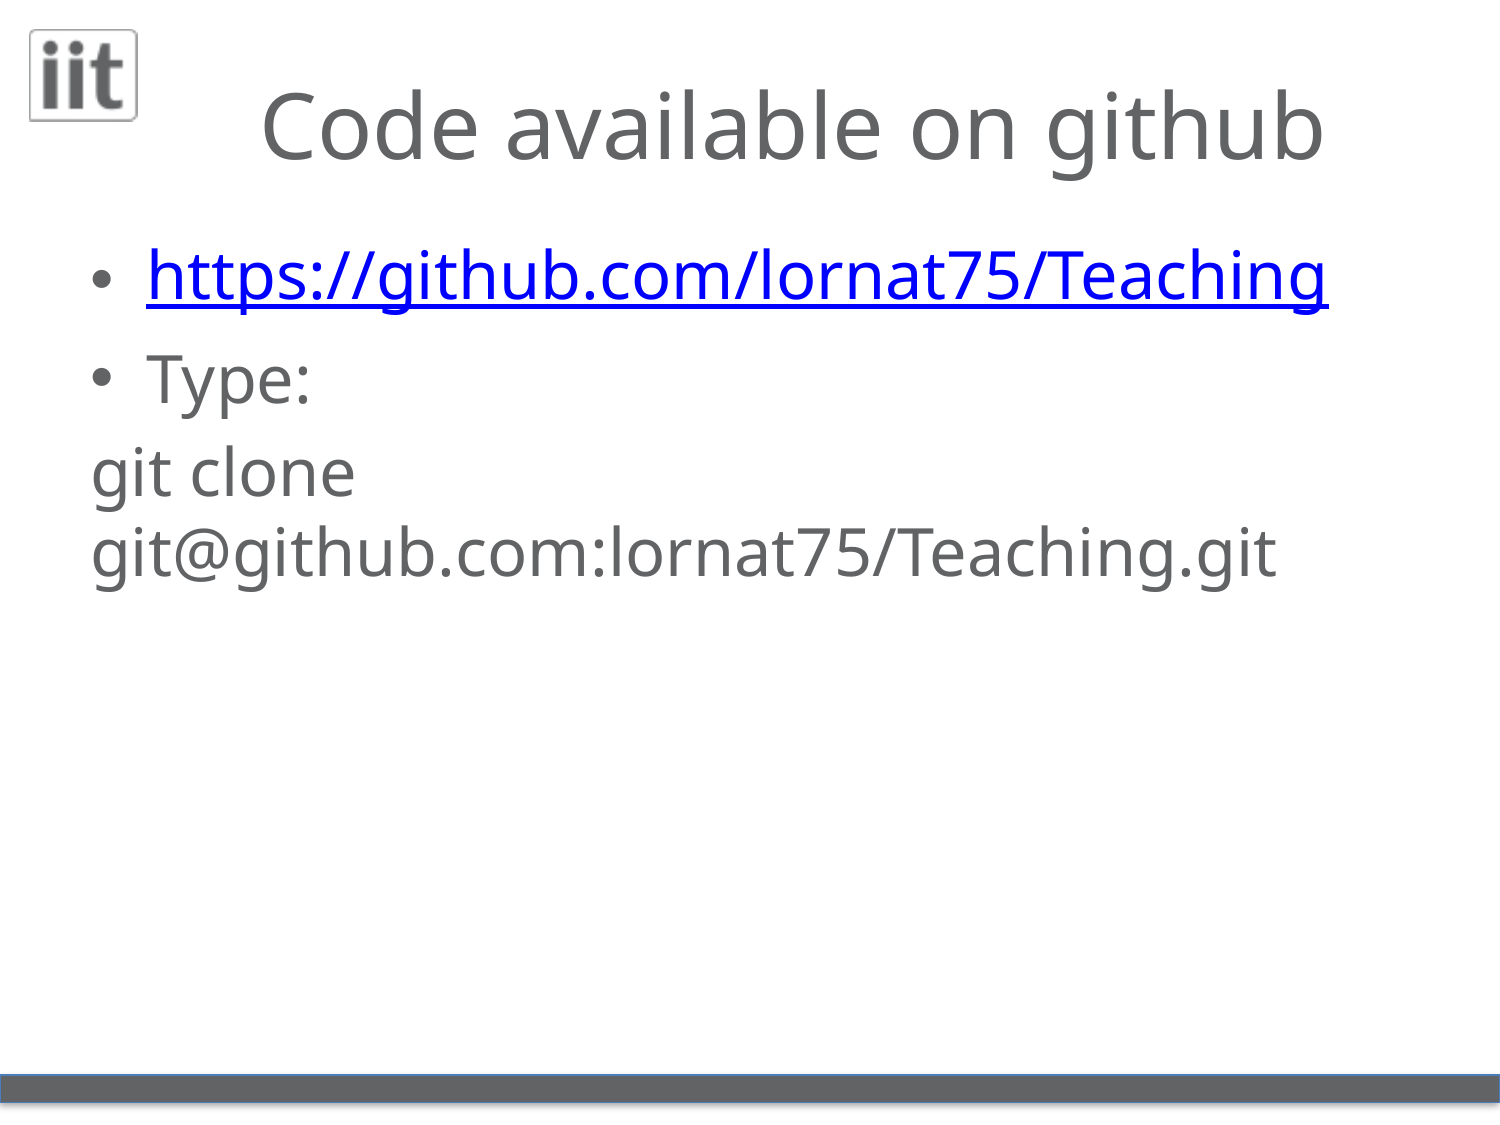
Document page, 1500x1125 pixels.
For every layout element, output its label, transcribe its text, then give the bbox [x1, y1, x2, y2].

title Code available on github [162, 45, 1425, 200]
list https://github.com/lornat75/Teaching Type: git clone git@github.com:lornat75/Teaching.git [75, 224, 1425, 1005]
picture [29, 29, 138, 122]
